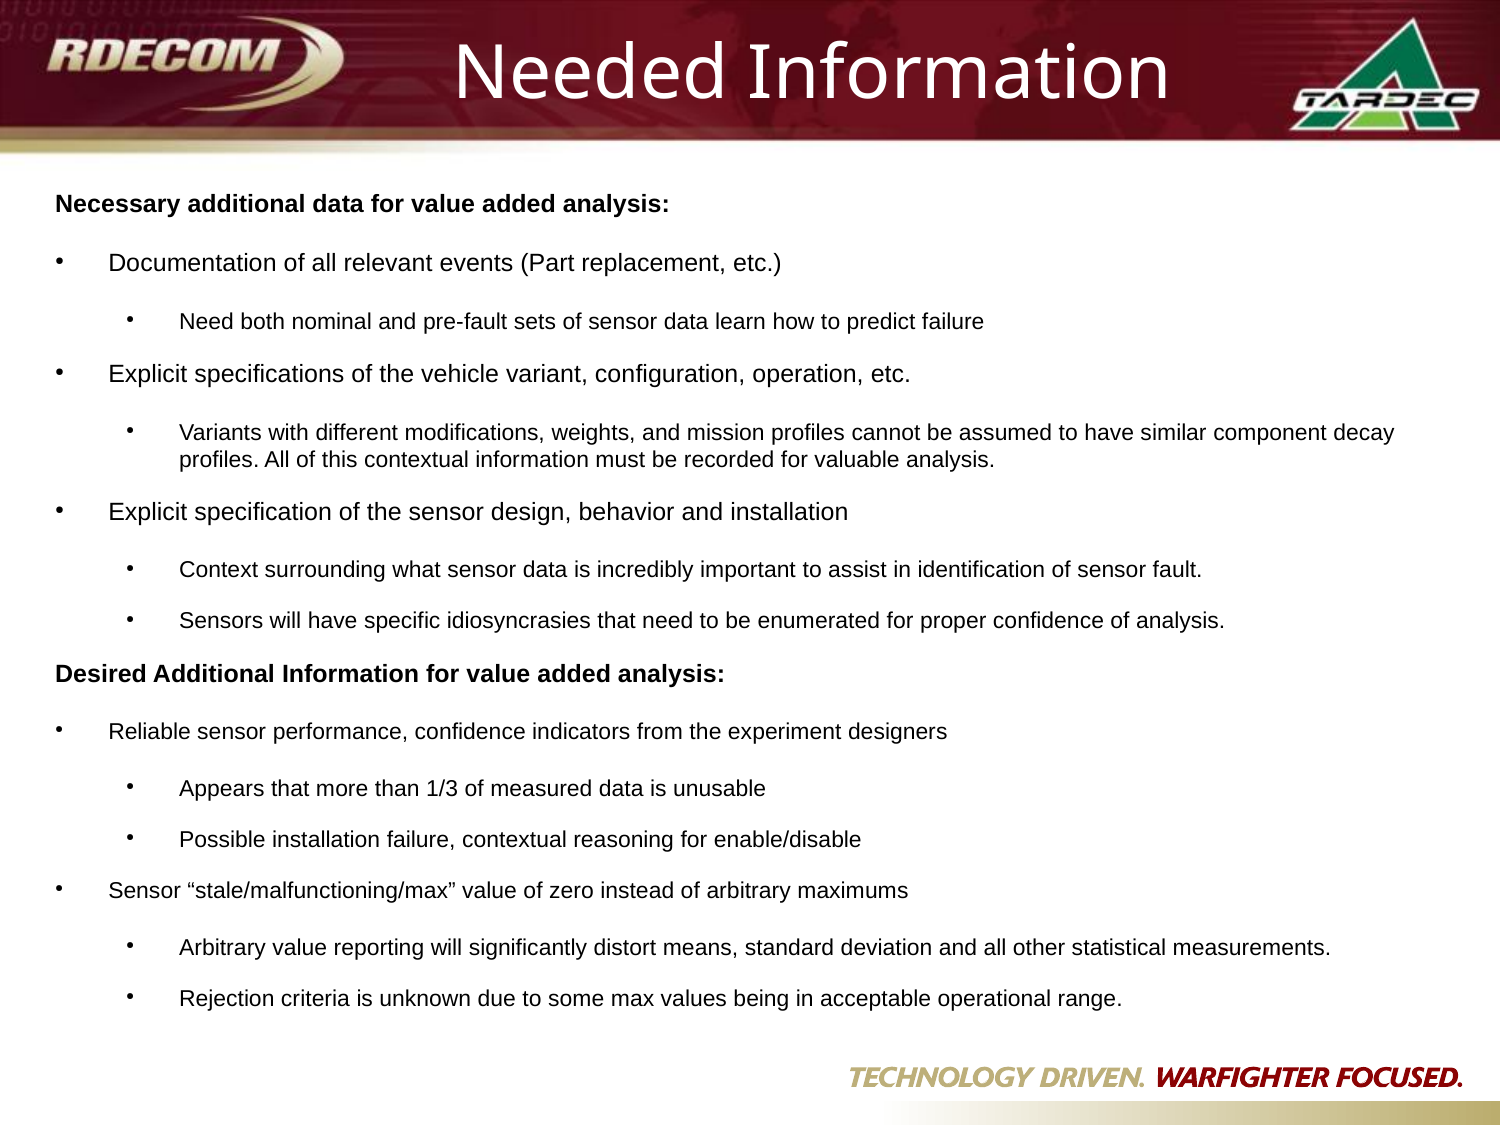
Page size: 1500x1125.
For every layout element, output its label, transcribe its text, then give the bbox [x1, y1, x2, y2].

title Needed Information [350, 7, 1275, 130]
picture [0, 0, 1500, 171]
list Necessary additional data for value added analysis: Documentation of all relevant events (Part replacement, etc.) Need both nominal and pre-fault sets of sensor data learn how to predict failure Explicit specifications of the vehicle variant, configuration, operation, etc. Variants with different modifications, weights, and mission profiles cannot be assumed to have similar component decay profiles. All of this contextual information must be recorded for valuable analysis. Explicit specification of the sensor design, behavior and installation Context surrounding what sensor data is incredibly important to assist in identification of sensor fault. Sensors will have specific idiosyncrasies that need to be enumerated for proper confidence of analysis. Desired Additional Information for value added analysis: Reliable sensor performance, confidence indicators from the experiment designers Appears that more than 1/3 of measured data is unusable Possible installation failure, contextual reasoning for enable/disable Sensor “stale/malfunctioning/max” value of zero instead of arbitrary maximums Arbitrary value reporting will significantly distort means, standard deviation and all other statistical measurements. Rejection criteria is unknown due to some max values being in acceptable operational range. [37, 187, 1463, 1038]
